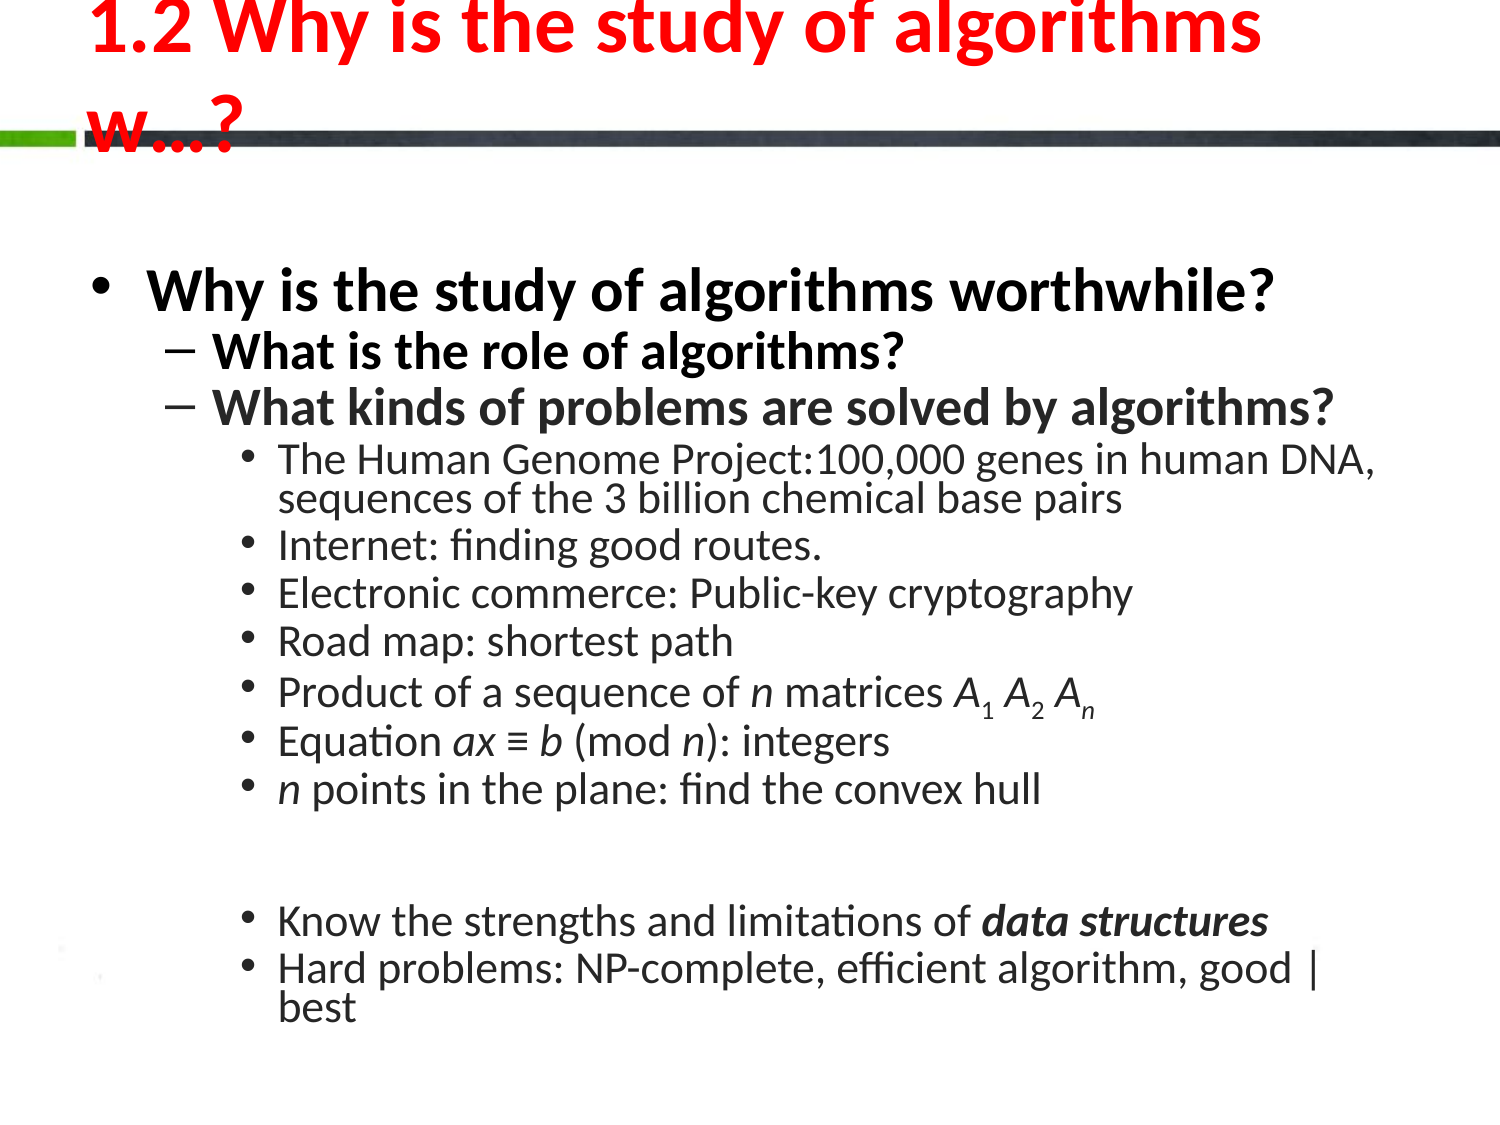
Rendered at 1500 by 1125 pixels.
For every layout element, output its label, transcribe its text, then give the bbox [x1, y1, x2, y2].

picture [0, 0, 1500, 1125]
title 1.2 Why is the study of algorithms w…? [71, 12, 1451, 126]
list Why is the study of algorithms worthwhile? What is the role of algorithms? What kinds of problems are solved by algorithms? The Human Genome Project:100,000 genes in human DNA, sequences of the 3 billion chemical base pairs Internet: finding good routes. Electronic commerce: Public-key cryptography Road map: shortest path Product of a sequence of n matrices A1 A2 An Equation ax ≡ b (mod n): integers n points in the plane: find the convex hull Know the strengths and limitations of data structures Hard problems: NP-complete, efficient algorithm, good | best [74, 262, 1426, 1006]
